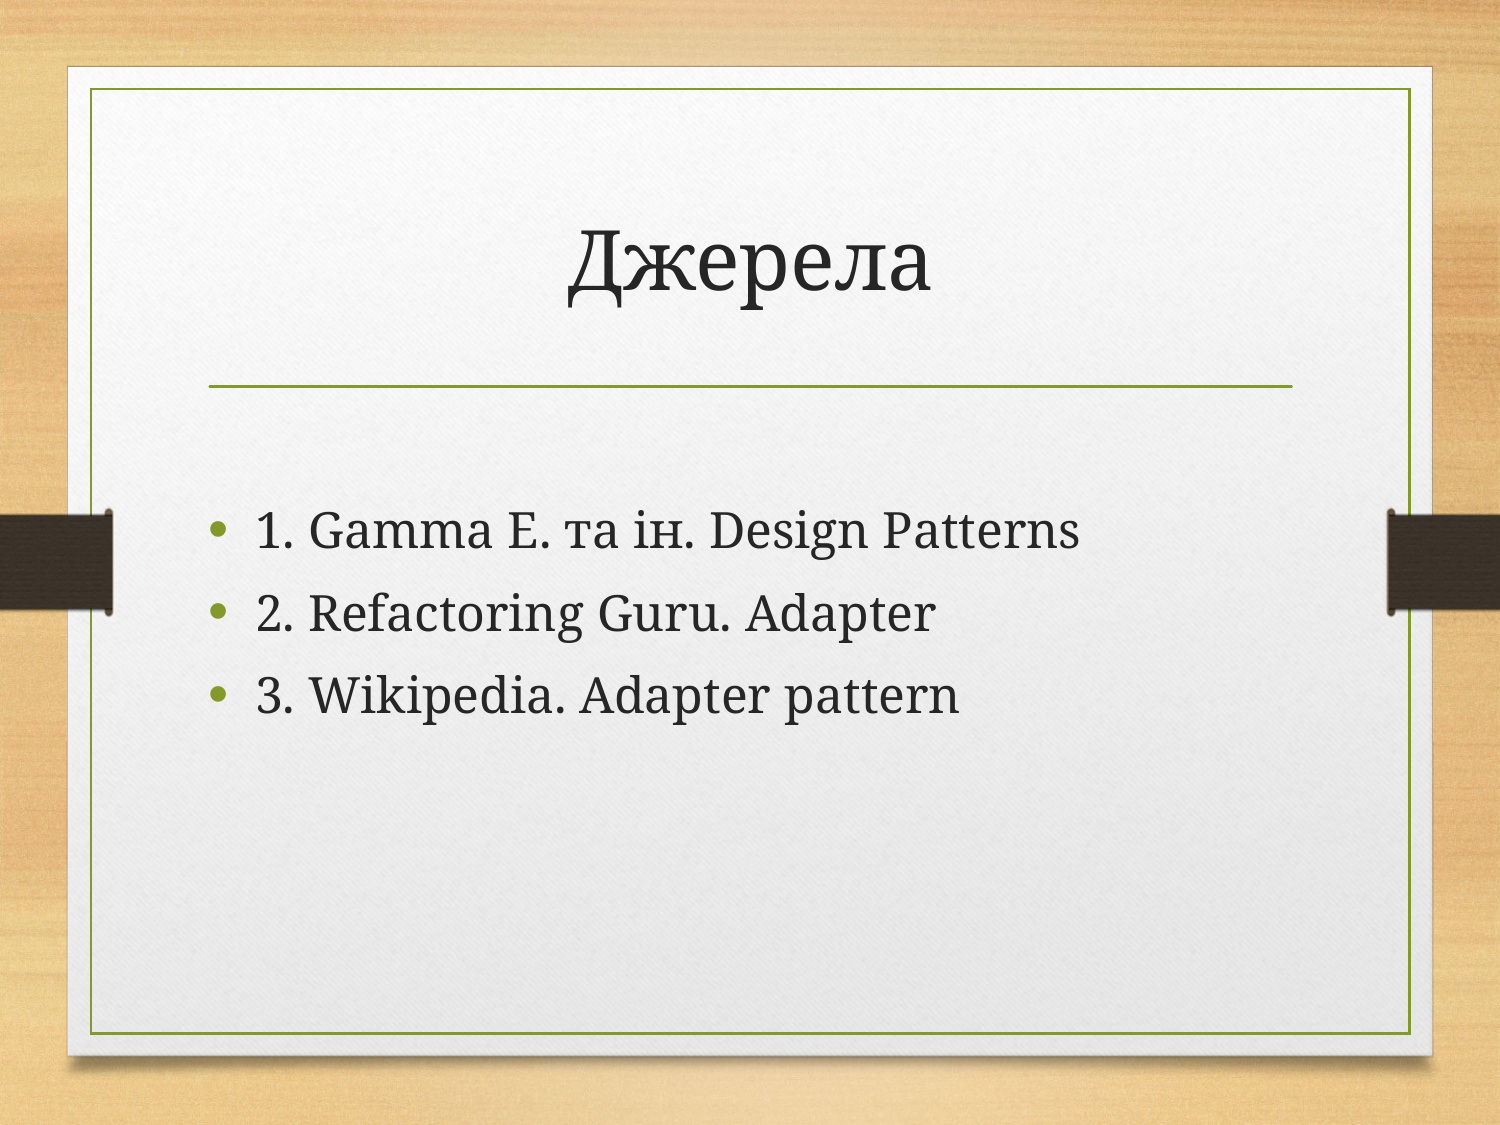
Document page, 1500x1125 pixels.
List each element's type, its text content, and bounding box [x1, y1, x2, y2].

title Джерела [193, 150, 1309, 365]
picture [0, 0, 1500, 1125]
list 1. Gamma E. та ін. Design Patterns 2. Refactoring Guru. Adapter 3. Wikipedia. Adapter pattern [193, 408, 1309, 974]
